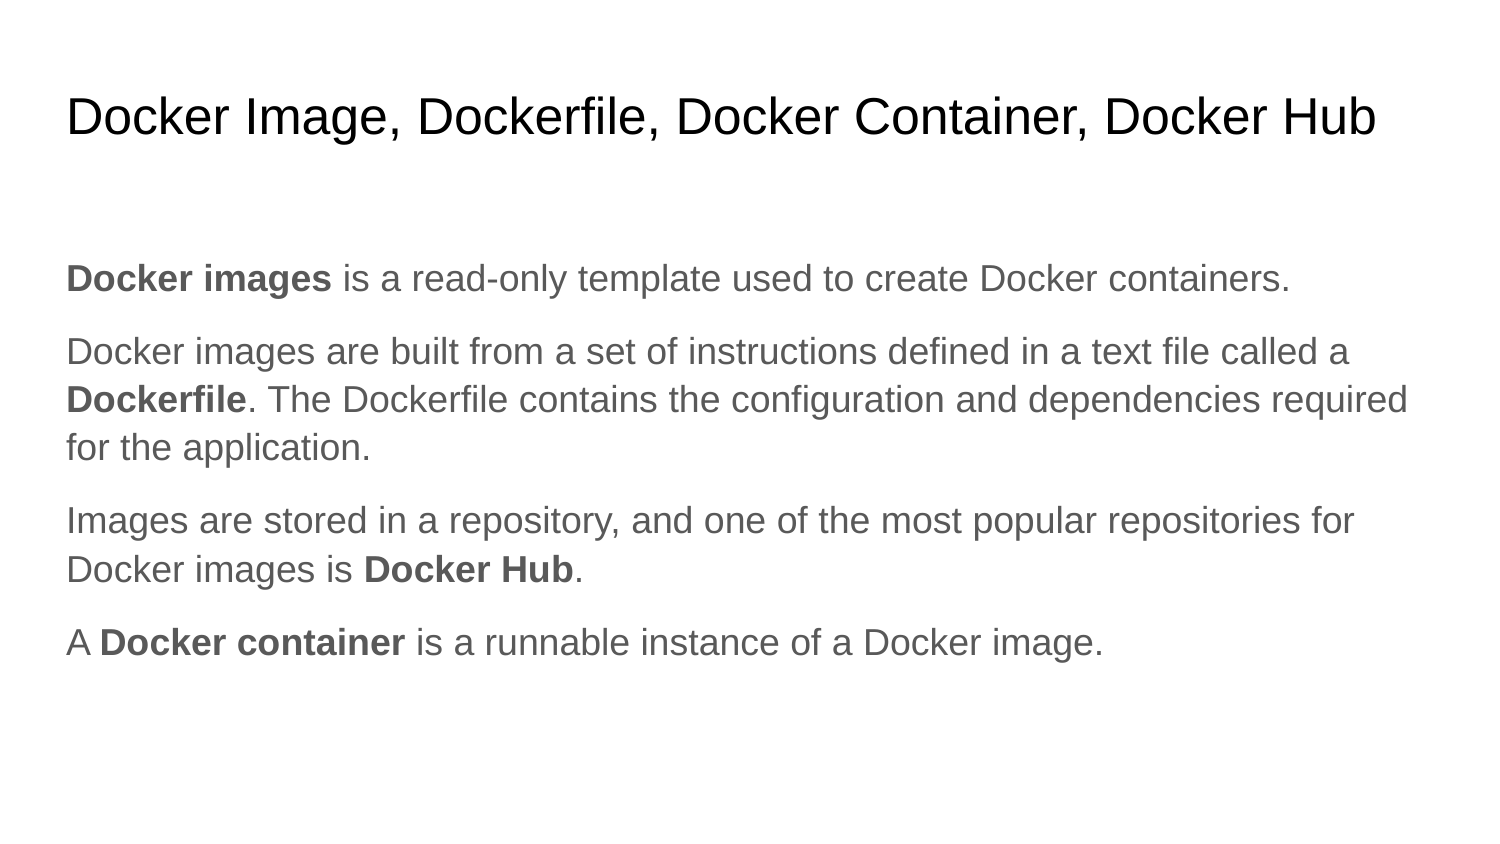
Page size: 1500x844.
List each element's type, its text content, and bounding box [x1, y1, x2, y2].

list Docker images is a read-only template used to create Docker containers. Docker images are built from a set of instructions defined in a text file called a Dockerfile. The Dockerfile contains the configuration and dependencies required for the application. Images are stored in a repository, and one of the most popular repositories for Docker images is Docker Hub. A Docker container is a runnable instance of a Docker image. [51, 235, 1449, 797]
title Docker Image, Dockerfile, Docker Container, Docker Hub [51, 72, 1449, 167]
